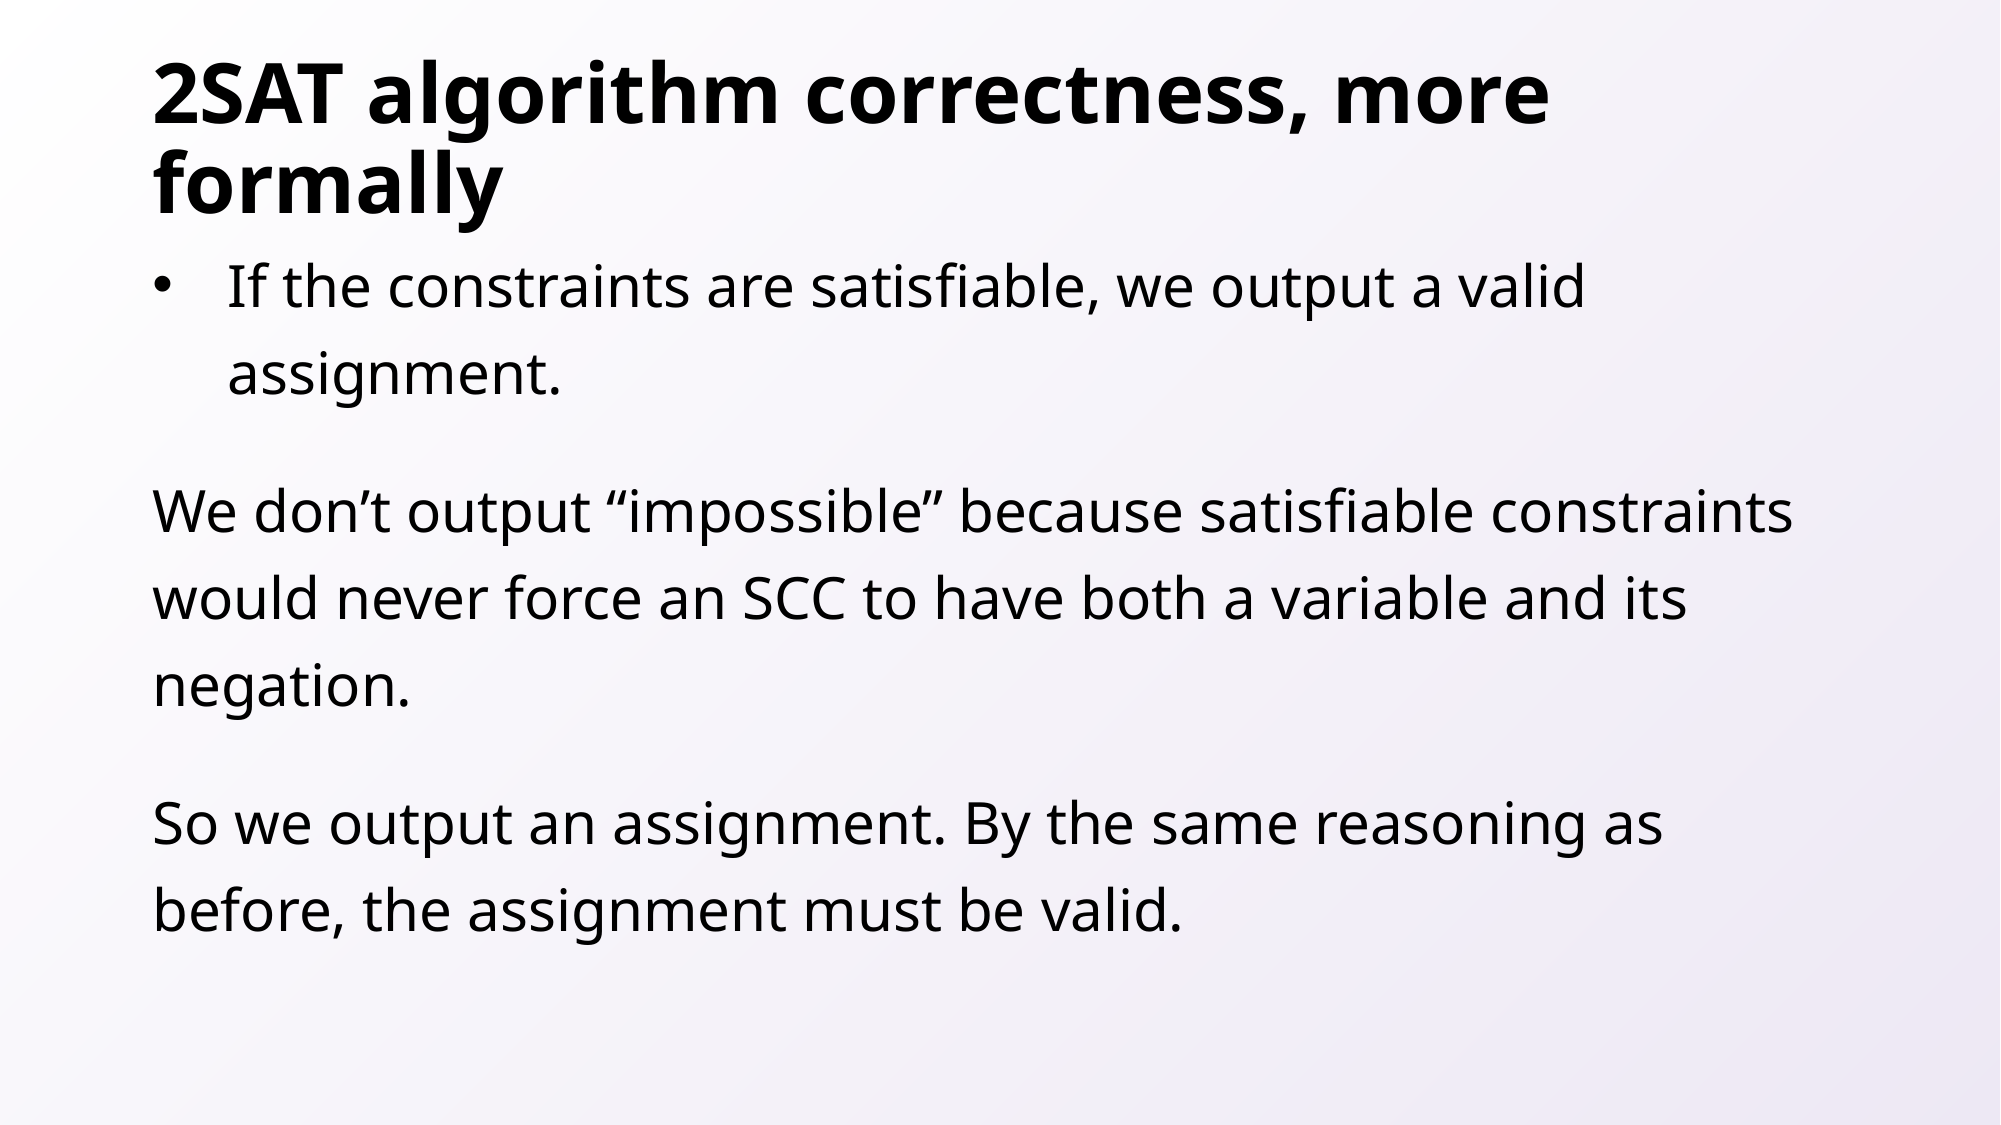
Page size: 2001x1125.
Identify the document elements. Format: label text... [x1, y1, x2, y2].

title 2SAT algorithm correctness, more formally [137, 59, 1863, 223]
list If the constraints are satisfiable, we output a valid assignment. We don’t output “impossible” because satisfiable constraints would never force an SCC to have both a variable and its negation. So we output an assignment. By the same reasoning as before, the assignment must be valid. [137, 223, 1863, 1014]
